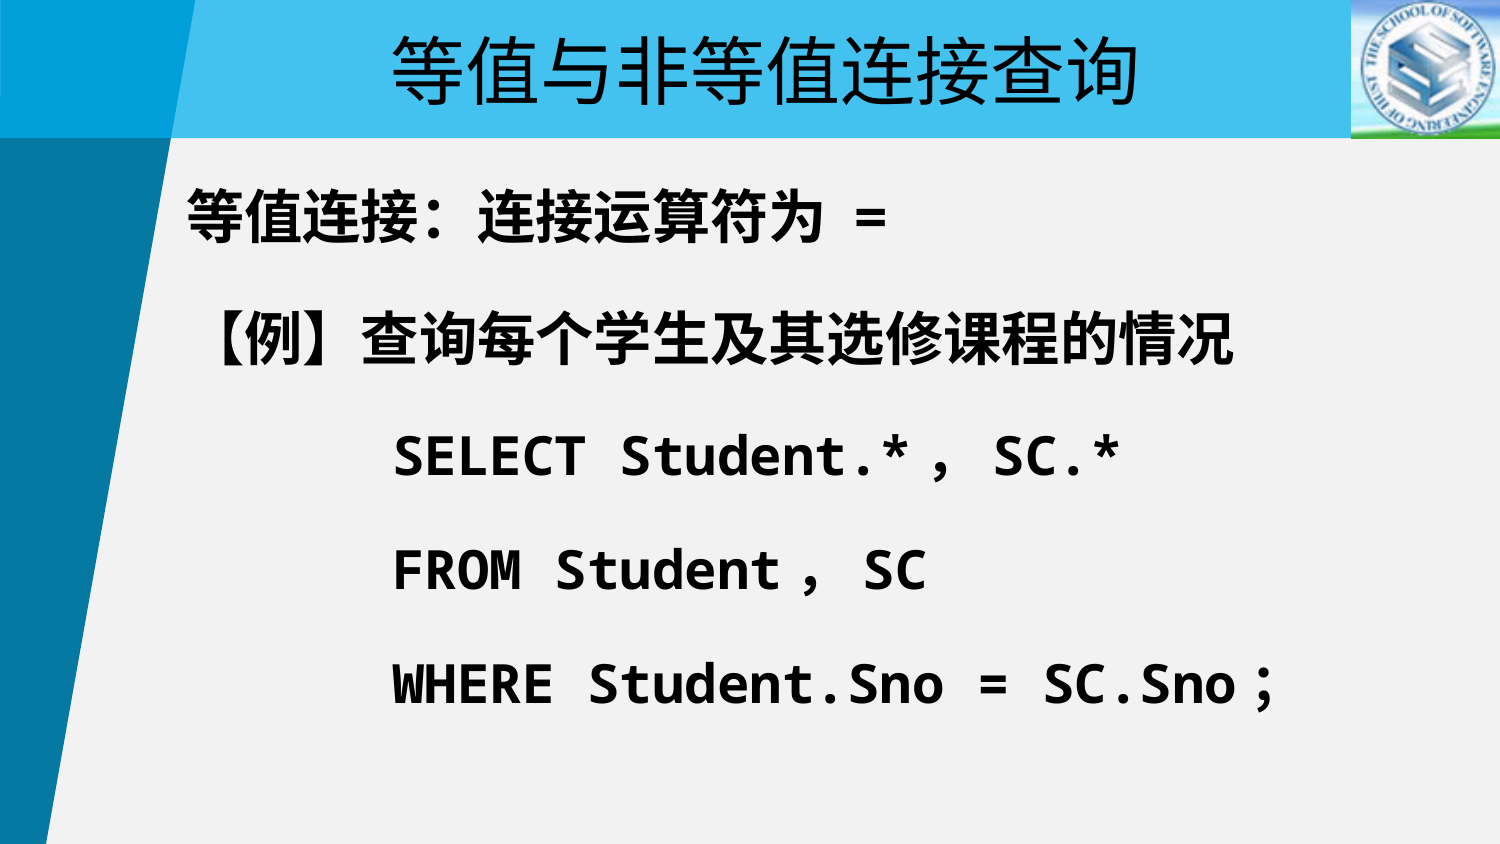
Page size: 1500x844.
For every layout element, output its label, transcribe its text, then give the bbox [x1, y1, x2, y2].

picture [1353, 0, 1500, 139]
list 等值连接：连接运算符为 = 【例】查询每个学生及其选修课程的情况 SELECT Student.*，SC.* FROM Student，SC WHERE Student.Sno = SC.Sno； [171, 138, 1483, 844]
title 等值与非等值连接查询 [194, 0, 1353, 138]
